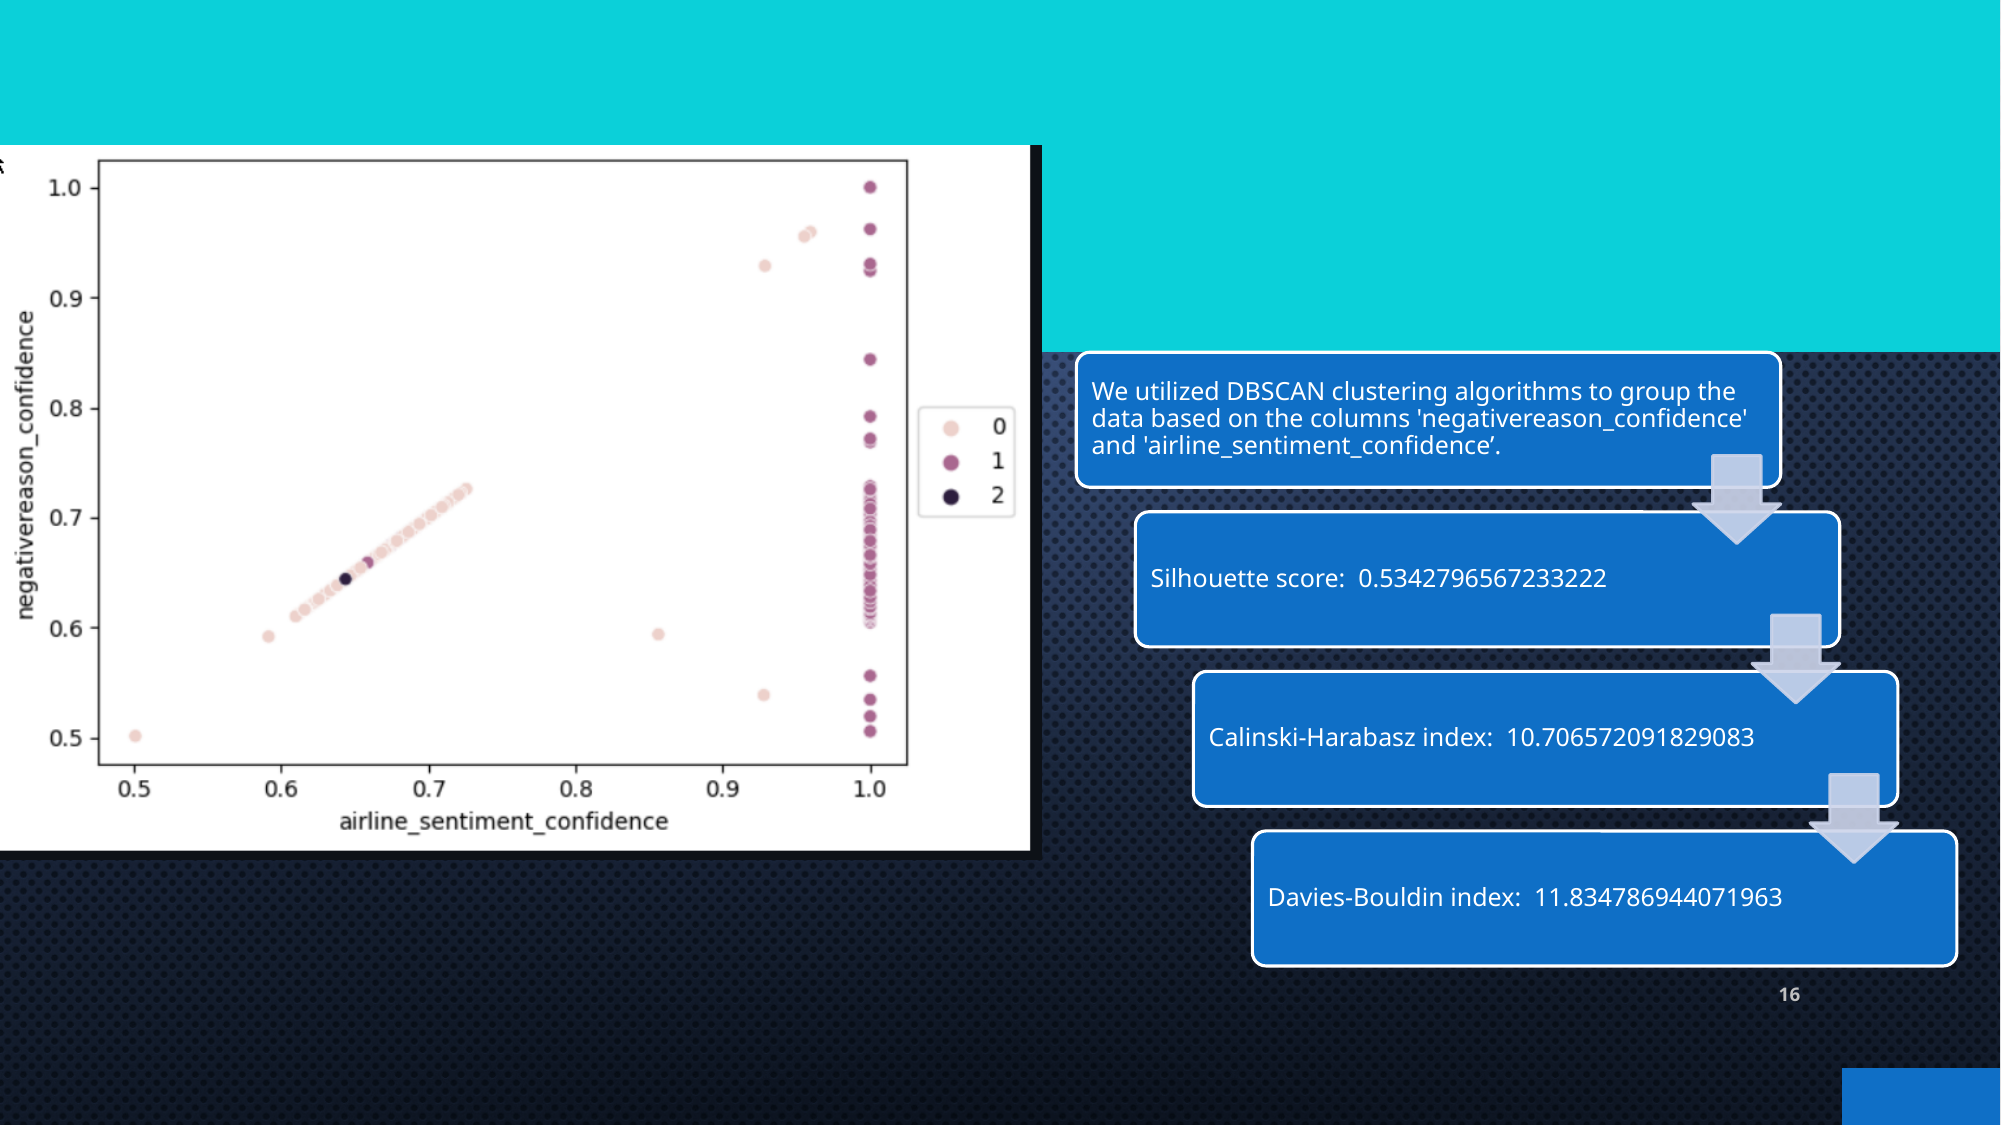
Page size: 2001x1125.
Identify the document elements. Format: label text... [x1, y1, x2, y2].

slide_number 16 [1724, 968, 1816, 1025]
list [1076, 352, 1958, 967]
picture [0, 145, 1042, 860]
